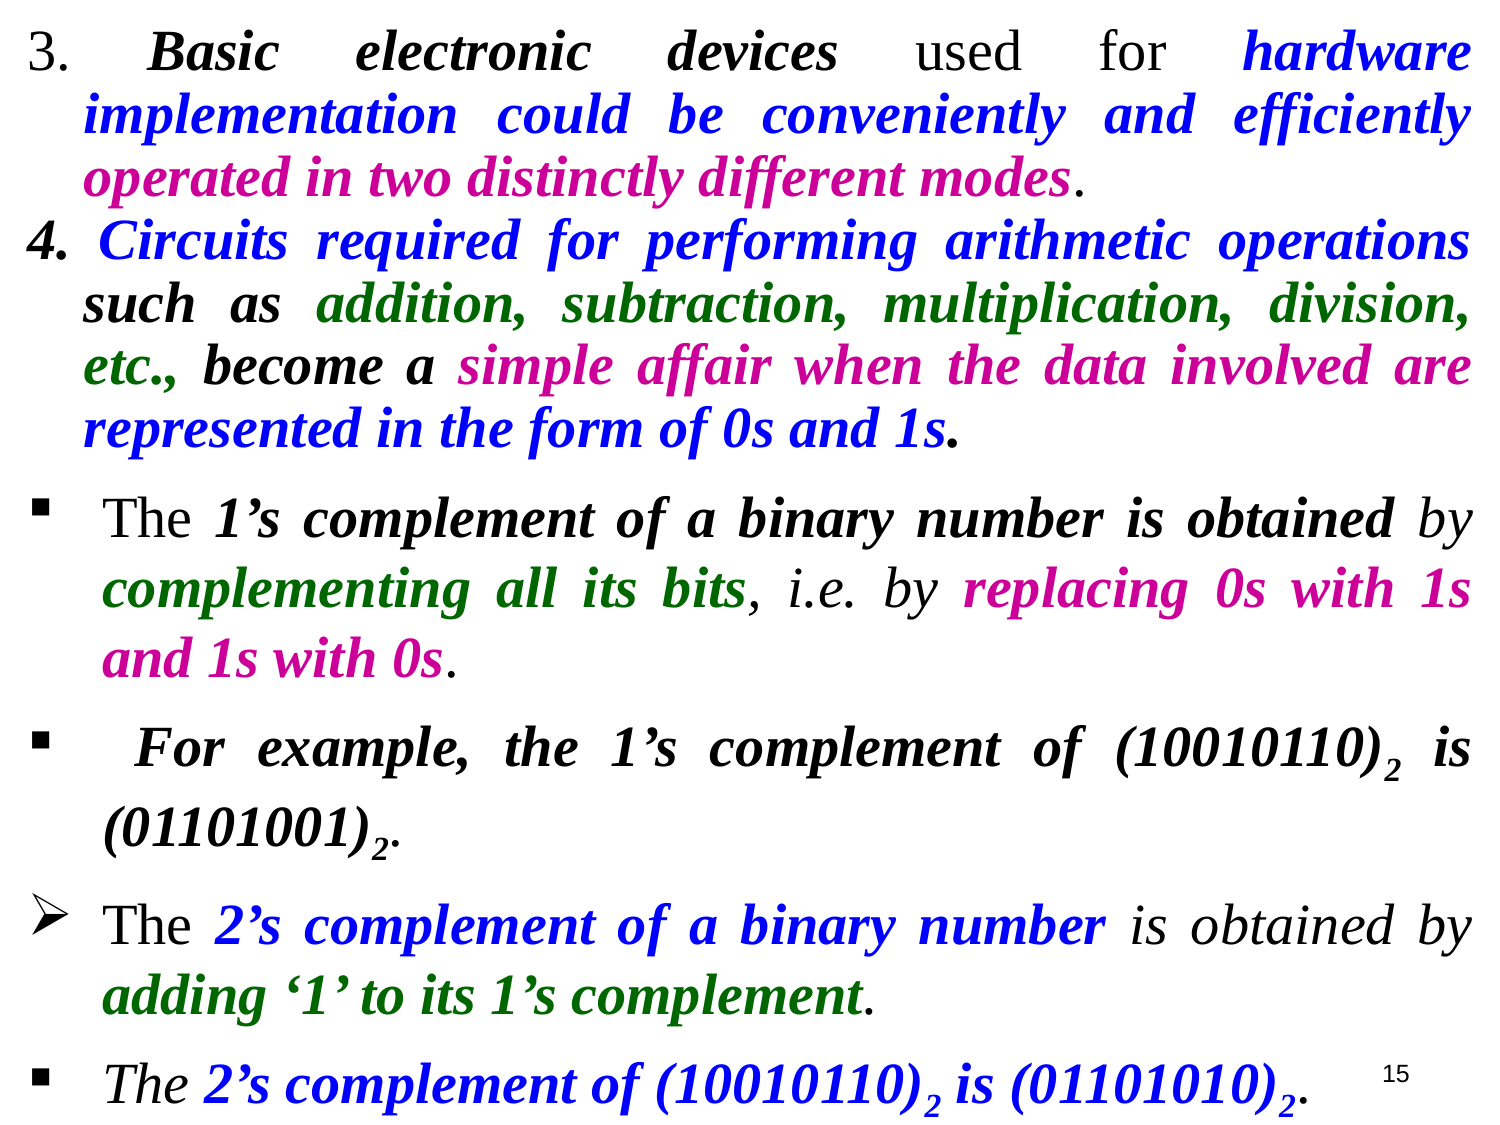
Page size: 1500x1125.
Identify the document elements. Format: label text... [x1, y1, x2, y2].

text_box 3. Basic electronic devices used for hardware implementation could be conveniently and efficiently operated in two distinctly different modes. 4. Circuits required for performing arithmetic operations such as addition, subtraction, multiplication, division, etc., become a simple affair when the data involved are represented in the form of 0s and 1s. The 1’s complement of a binary number is obtained by complementing all its bits, i.e. by replacing 0s with 1s and 1s with 0s. For example, the 1’s complement of (10010110)2 is (01101001)2. The 2’s complement of a binary number is obtained by adding ‘1’ to its 1’s complement. The 2’s complement of (10010110)2 is (01101010)2. [12, 12, 1488, 1113]
slide_number 15 [1074, 1042, 1425, 1103]
